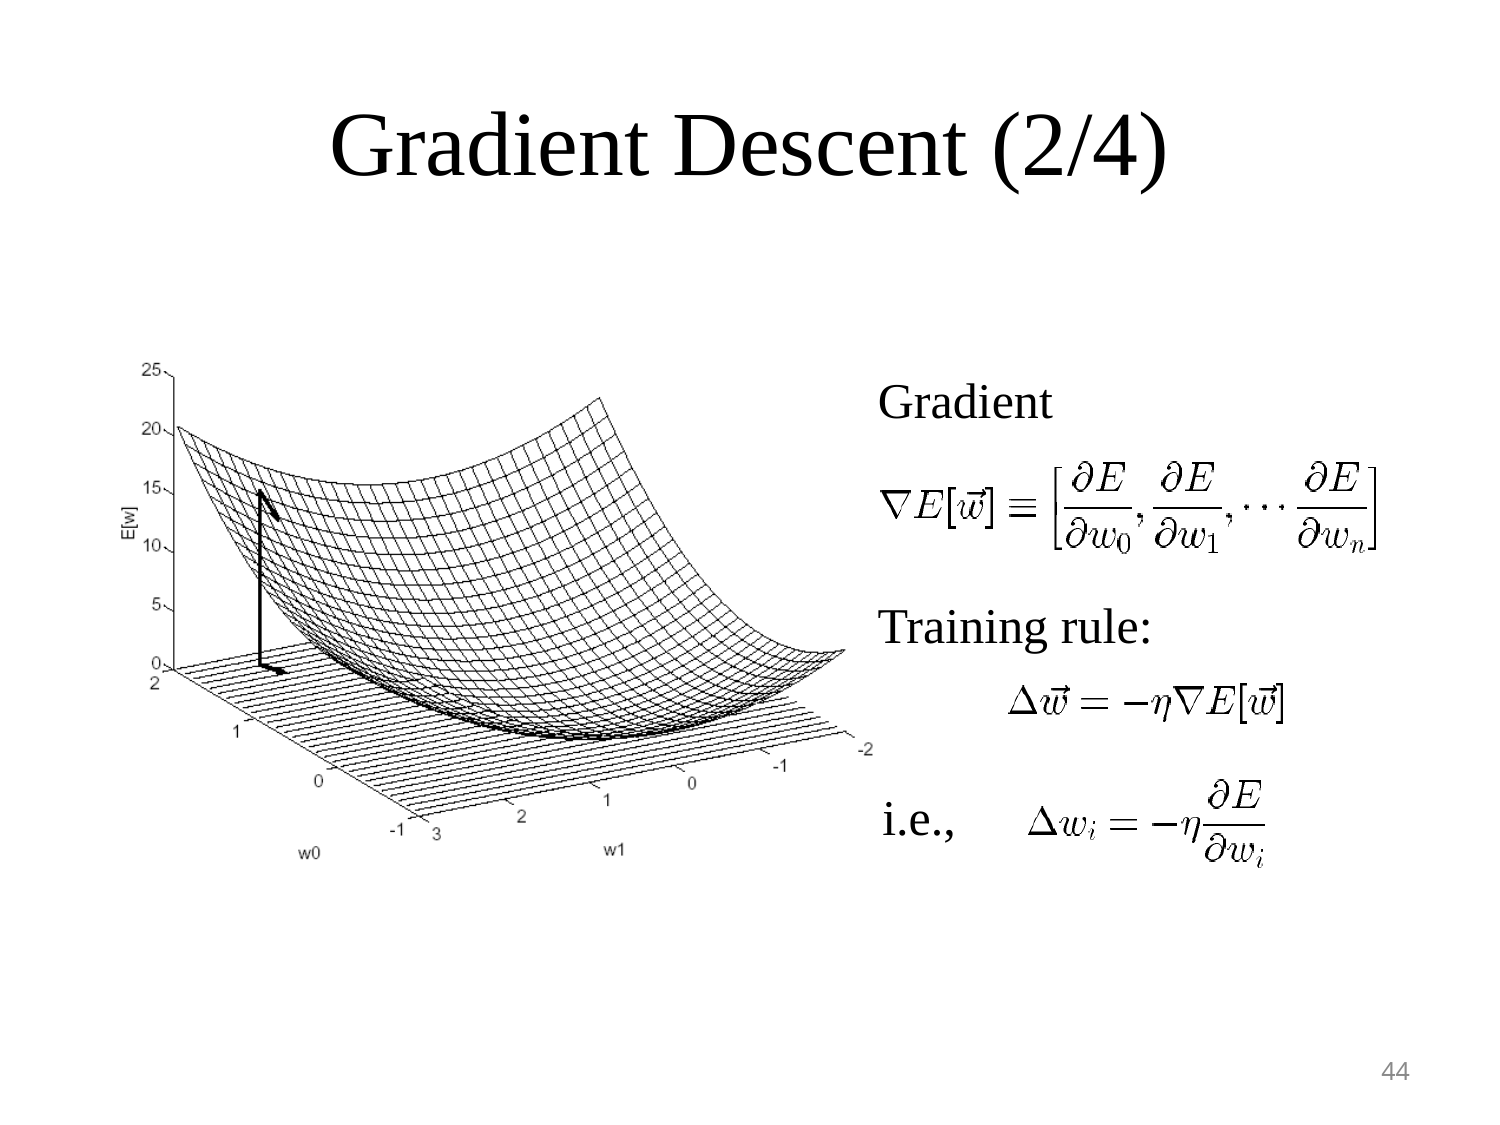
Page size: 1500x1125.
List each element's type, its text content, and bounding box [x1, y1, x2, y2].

text_box i.e., [885, 778, 971, 854]
picture [995, 674, 1301, 880]
text_box Gradient [885, 361, 1069, 437]
slide_number 44 [1074, 1042, 1425, 1103]
title Gradient Descent (2/4) [75, 45, 1425, 233]
text_box Training rule: [885, 586, 1168, 662]
picture [99, 337, 1391, 872]
